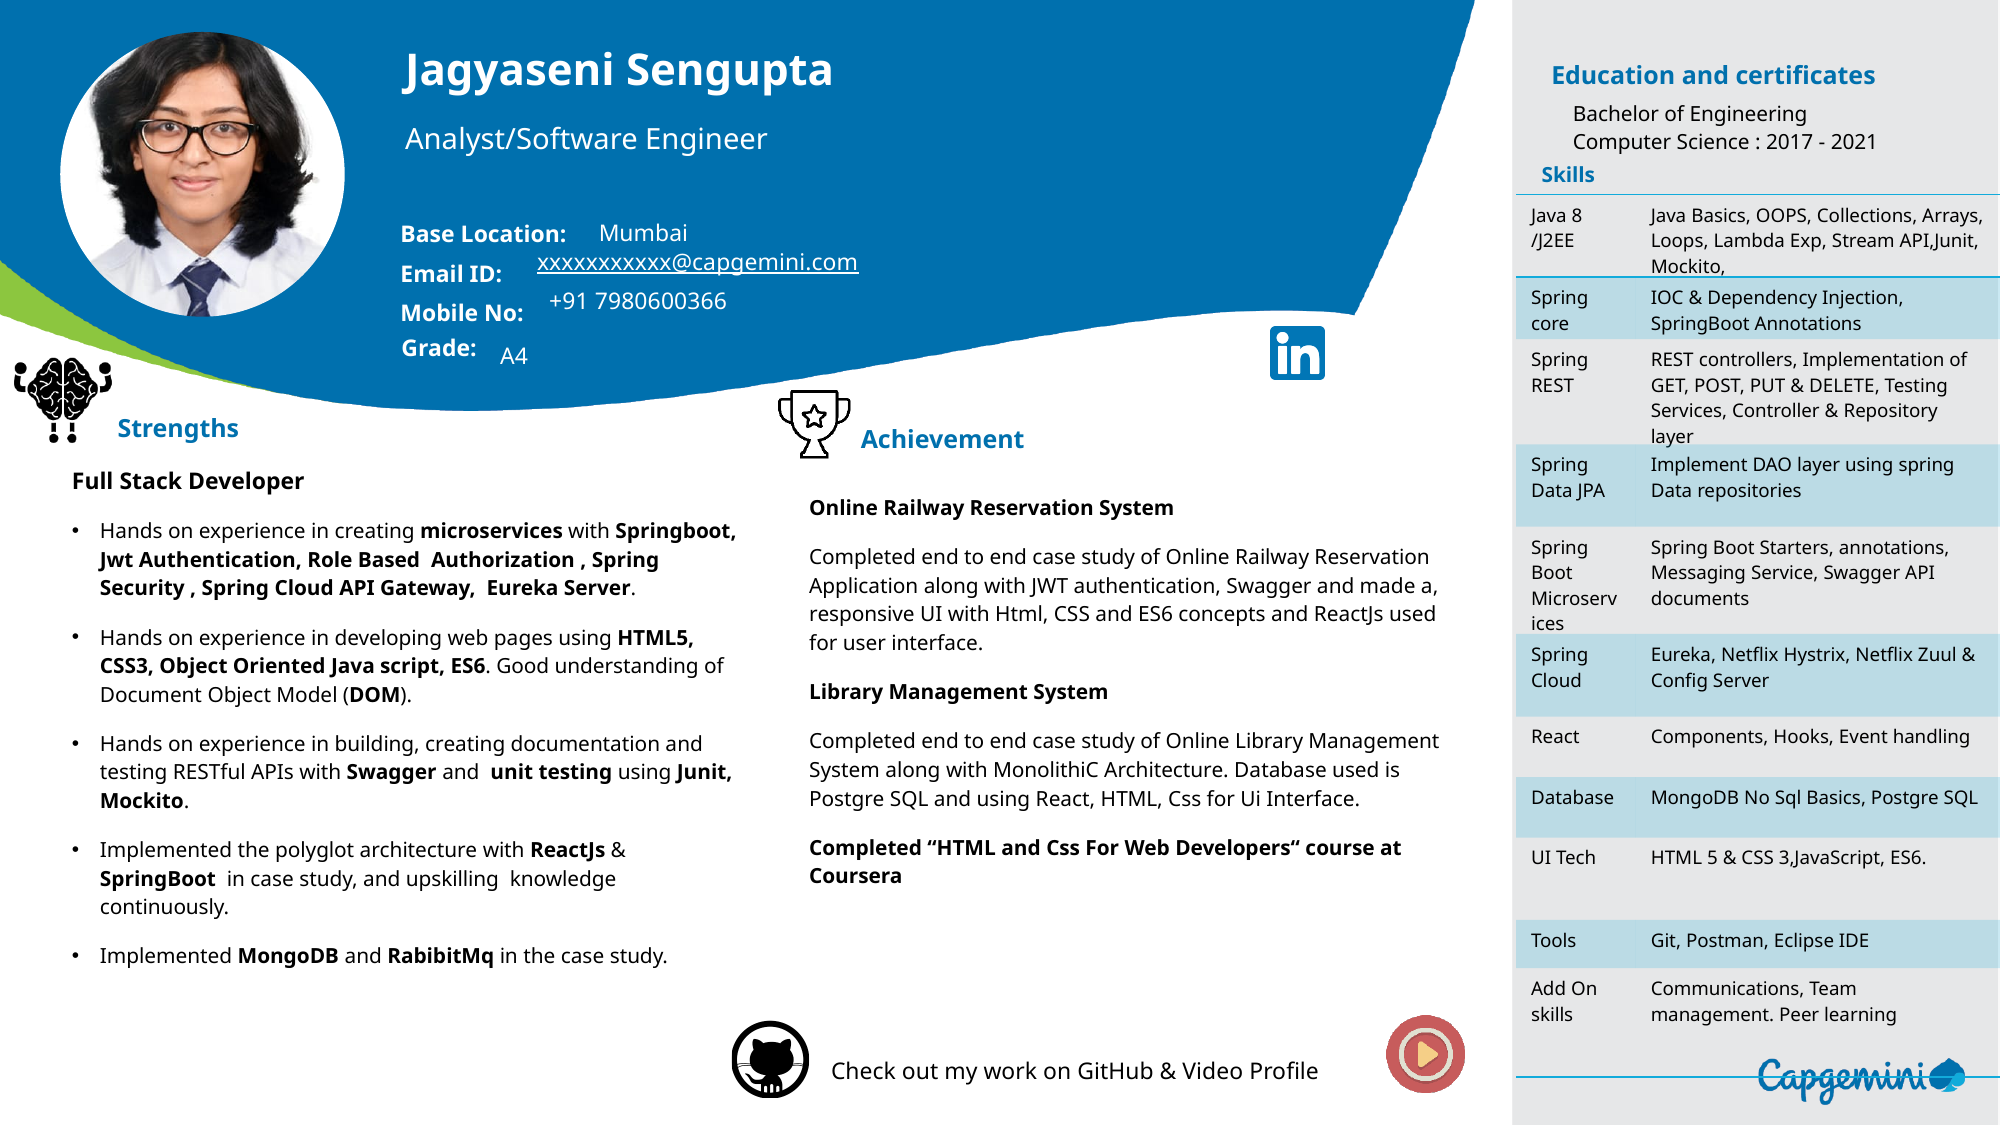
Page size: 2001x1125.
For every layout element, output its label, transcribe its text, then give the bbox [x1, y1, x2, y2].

list xxxxxxxxxxx@capgemini.com [536, 247, 927, 302]
table_cell Spring REST [1516, 339, 1636, 444]
table_cell UI Tech [1516, 838, 1636, 920]
list Jagyaseni Sengupta [404, 47, 1426, 98]
table_cell Communications, Team management. Peer learning [1636, 968, 2000, 1076]
table_cell MongoDB No Sql Basics, Postgre SQL [1636, 777, 2000, 838]
table_cell Spring Boot Microservices [1516, 527, 1636, 634]
table_cell REST controllers, Implementation of GET, POST, PUT & DELETE, Testing Services, Controller & Repository layer [1636, 339, 2000, 444]
text_box Skills [1516, 154, 1650, 194]
table_header Java Basics, OOPS, Collections, Arrays, Loops, Lambda Exp, Stream API,Junit, Mockito, [1636, 195, 2000, 276]
table_cell Eureka, Netflix Hystrix, Netflix Zuul & Config Server [1636, 634, 2000, 717]
table_cell Spring Data JPA [1516, 444, 1636, 527]
table_cell Spring Boot Starters, annotations, Messaging Service, Swagger API documents [1636, 527, 2000, 634]
text_box Bachelor of Engineering Computer Science : 2017 - 2021 [1558, 89, 1956, 162]
list Online Railway Reservation System Completed end to end case study of Online Railway Reservation Application along with JWT authentication, Swagger and made a, responsive UI with Html, CSS and ES6 concepts and ReactJs used for user interface. Library Management System Completed end to end case study of Online Library Management System along with MonolithiC Architecture. Database used is Postgre SQL and using React, HTML, Css for Ui Interface. Completed “HTML and Css For Web Developers“ course at Coursera [809, 491, 1451, 974]
list Analyst/Software Engineer [404, 109, 1399, 162]
text_box A4 [500, 323, 891, 378]
table_cell Git, Postman, Eclipse IDE [1636, 920, 2000, 968]
table_cell Spring Cloud [1516, 634, 1636, 717]
list Full Stack Developer Hands on experience in creating microservices with Springboot, Jwt Authentication, Role Based Authorization , Spring Security , Spring Cloud API Gateway, Eureka Server. Hands on experience in developing web pages using HTML5, CSS3, Object Oriented Java script, ES6. Good understanding of Document Object Model (DOM). Hands on experience in building, creating documentation and testing RESTful APIs with Swagger and unit testing using Junit, Mockito. Implemented the polyglot architecture with ReactJs & SpringBoot in case study, and upskilling knowledge continuously. Implemented MongoDB and RabibitMq in the case study. [71, 462, 738, 850]
table_cell Components, Hooks, Event handling [1636, 717, 2000, 777]
table_cell Database [1516, 777, 1636, 838]
table_cell HTML 5 & CSS 3,JavaScript, ES6. [1636, 838, 2000, 920]
table_cell Add On skills [1516, 968, 1636, 1076]
list Mumbai [598, 221, 989, 271]
table_cell Tools [1516, 920, 1636, 968]
table_cell Spring core [1516, 278, 1636, 339]
text_box Check out my work on GitHub & Video Profile [816, 1049, 1376, 1092]
table_cell React [1516, 717, 1636, 777]
table_header Java 8 /J2EE [1516, 195, 1636, 276]
list +91 7980600366 [549, 290, 941, 345]
table_cell Implement DAO layer using spring Data repositories [1636, 444, 2000, 527]
table_cell IOC & Dependency Injection, SpringBoot Annotations [1636, 278, 2000, 339]
picture [0, 0, 1998, 1125]
